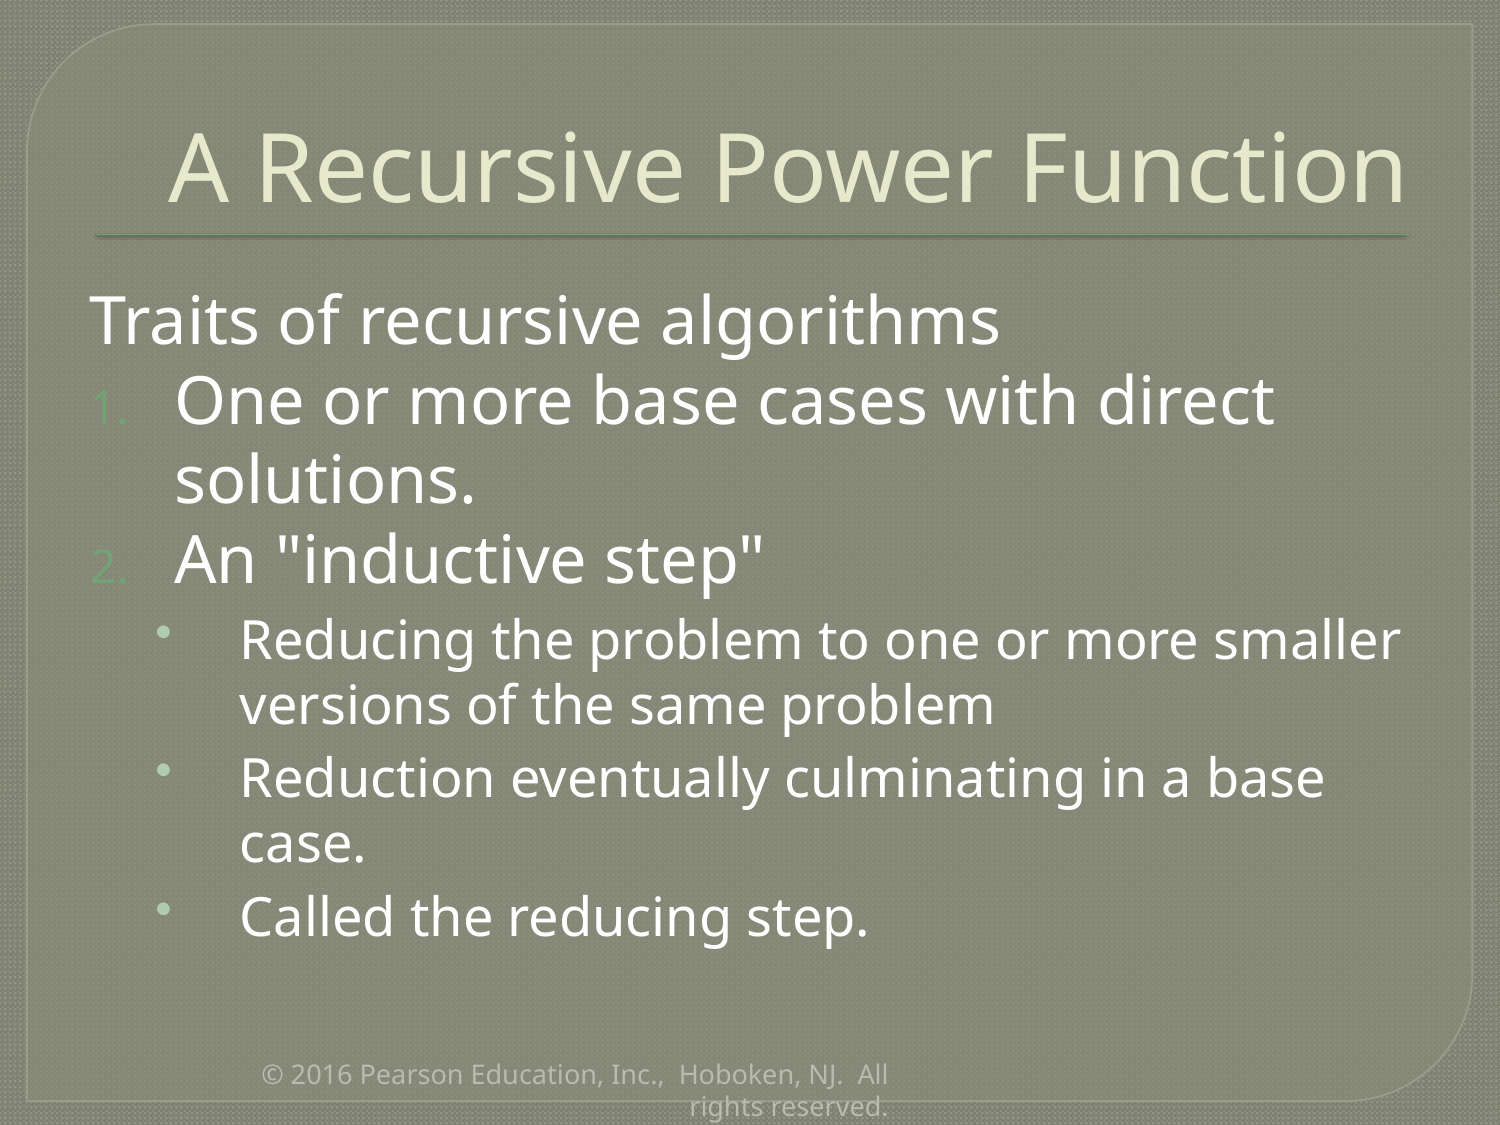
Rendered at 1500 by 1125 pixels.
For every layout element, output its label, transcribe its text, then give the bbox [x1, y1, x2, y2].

list Traits of recursive algorithms One or more base cases with direct solutions. An "inductive step" Reducing the problem to one or more smaller versions of the same problem Reduction eventually culminating in a base case. Called the reducing step. [75, 270, 1425, 1013]
footer © 2016 Pearson Education, Inc., Hoboken, NJ. All rights reserved. [212, 1050, 904, 1095]
title A Recursive Power Function [75, 41, 1425, 230]
